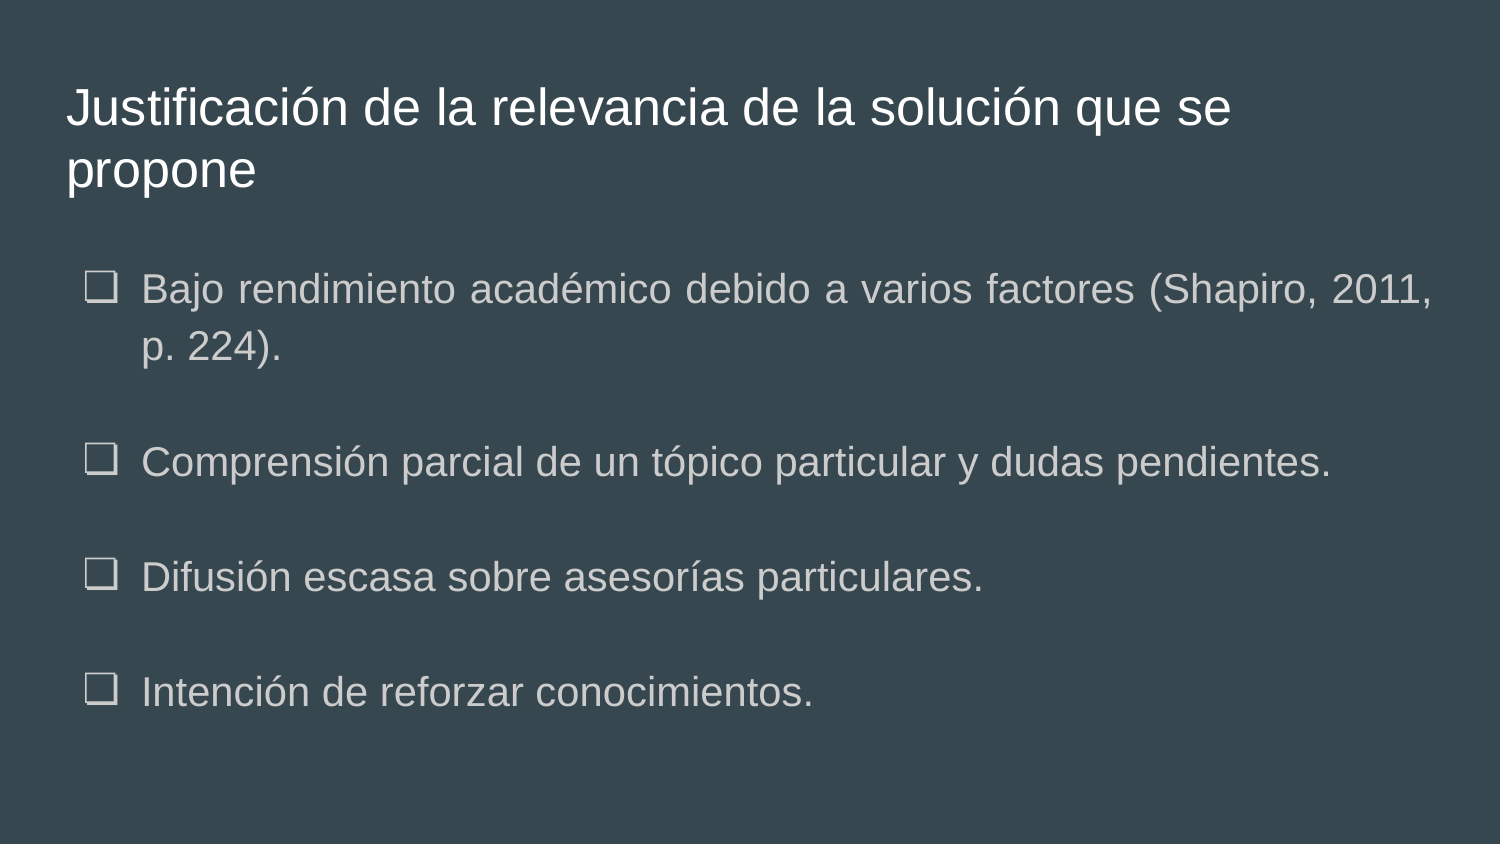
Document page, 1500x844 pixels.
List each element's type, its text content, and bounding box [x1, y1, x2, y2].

title Justificación de la relevancia de la solución que se propone [51, 58, 1449, 153]
list Bajo rendimiento académico debido a varios factores (Shapiro, 2011, p. 224). Comprensión parcial de un tópico particular y dudas pendientes. Difusión escasa sobre asesorías particulares. Intención de reforzar conocimientos. [51, 239, 1449, 800]
